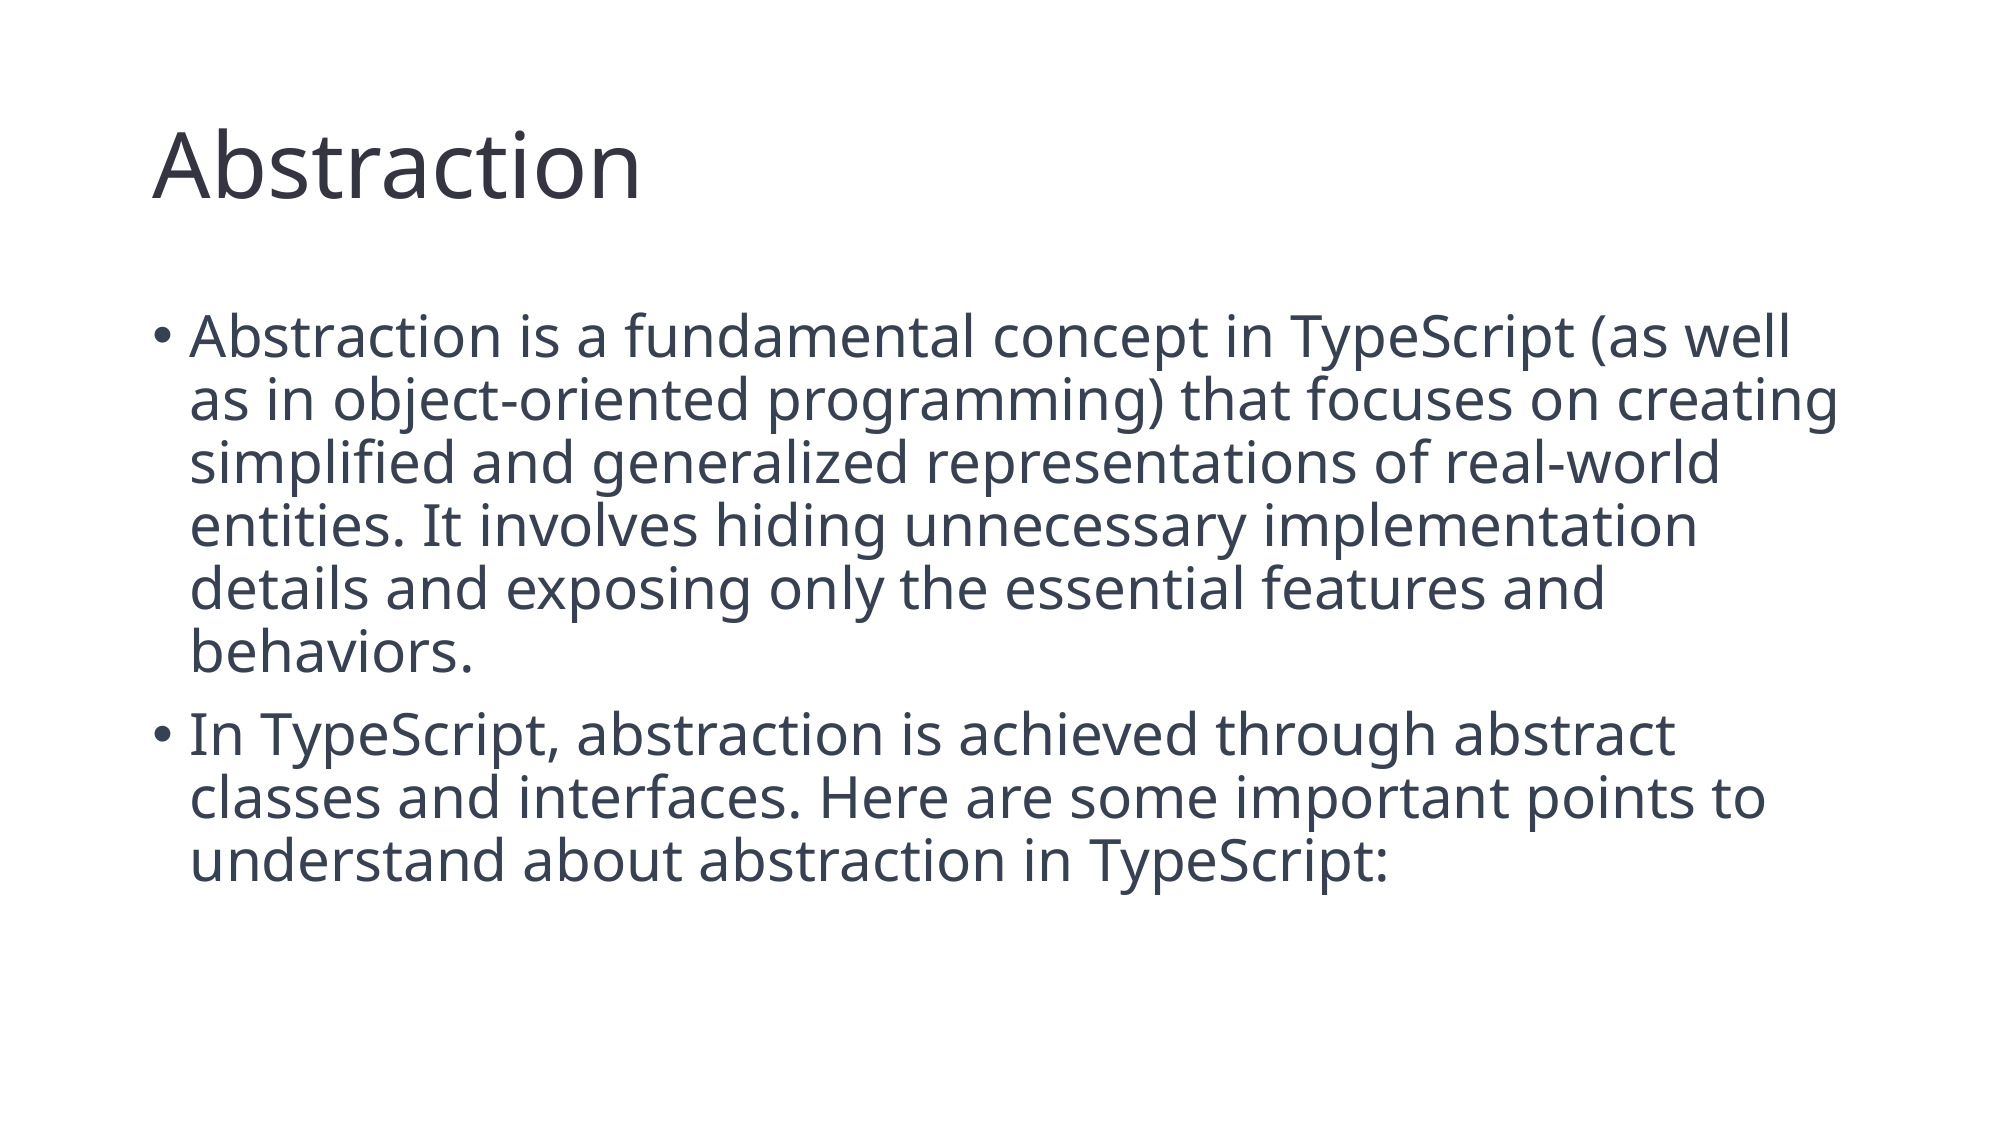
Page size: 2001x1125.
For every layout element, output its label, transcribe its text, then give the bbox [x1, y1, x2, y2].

title Abstraction [137, 59, 1863, 278]
list Abstraction is a fundamental concept in TypeScript (as well as in object-oriented programming) that focuses on creating simplified and generalized representations of real-world entities. It involves hiding unnecessary implementation details and exposing only the essential features and behaviors. In TypeScript, abstraction is achieved through abstract classes and interfaces. Here are some important points to understand about abstraction in TypeScript: [137, 299, 1863, 1014]
